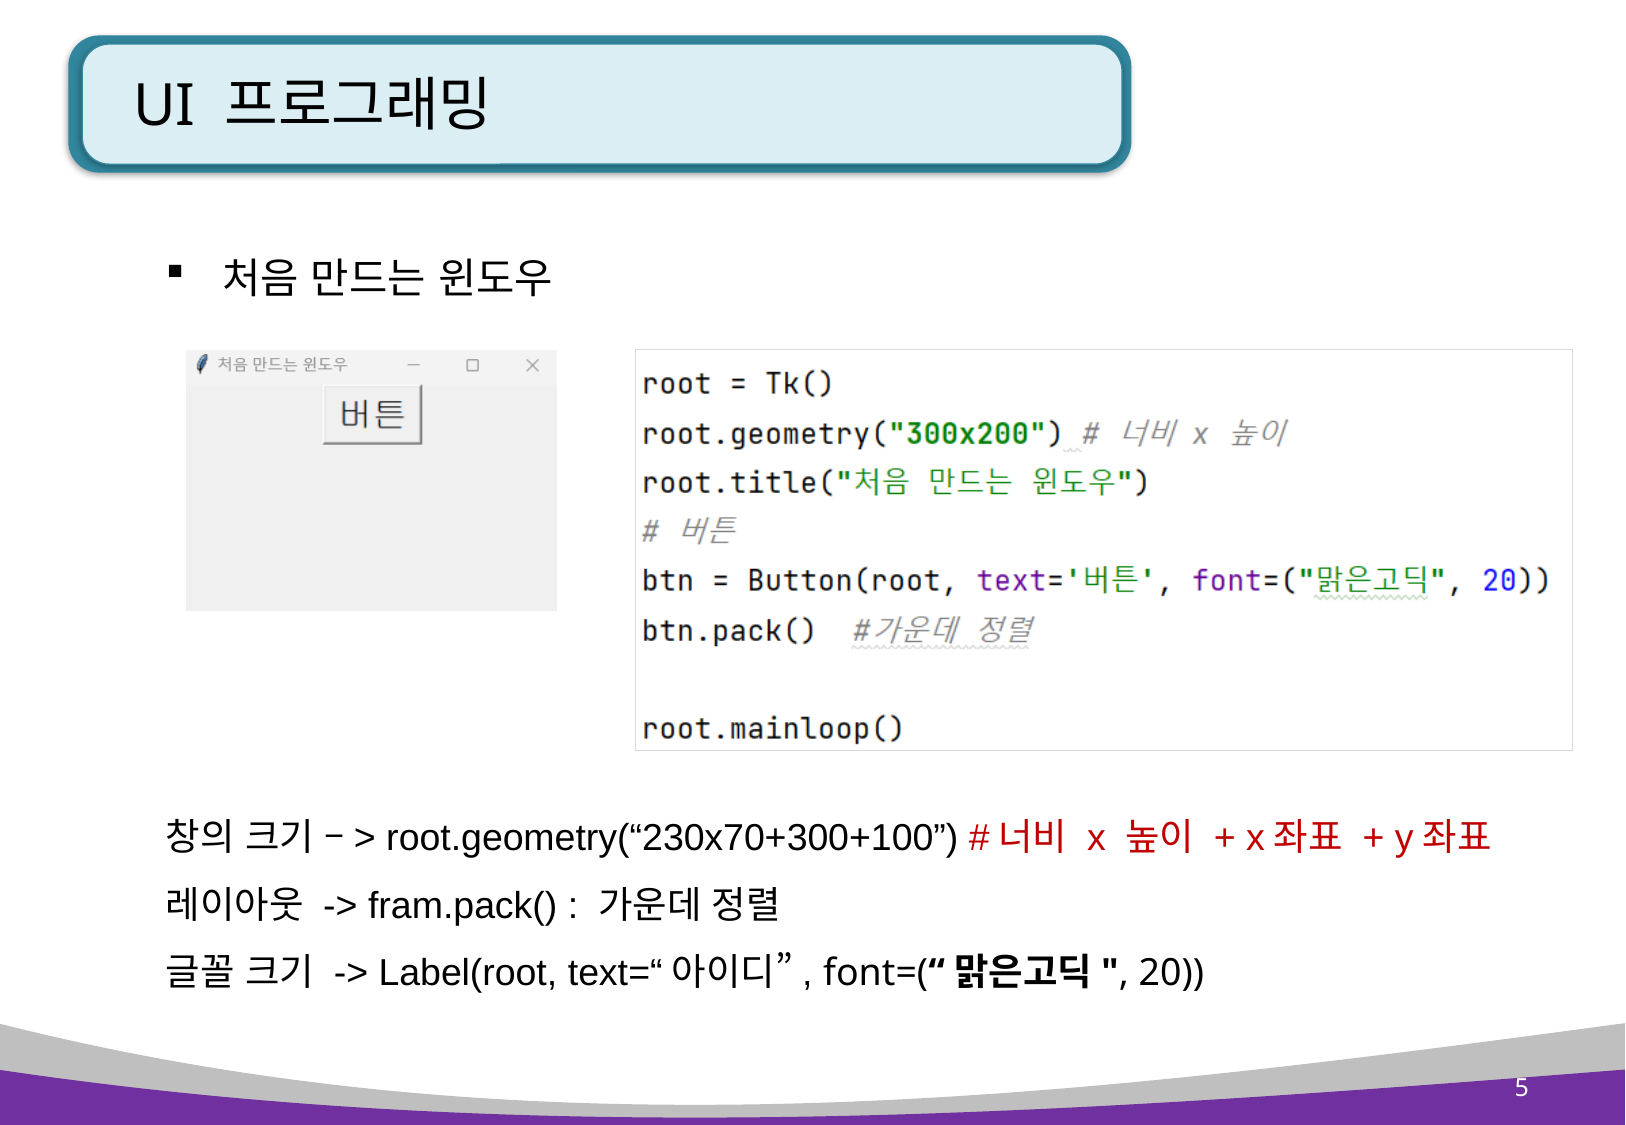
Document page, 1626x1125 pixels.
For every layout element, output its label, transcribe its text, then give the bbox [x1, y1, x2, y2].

slide_number 5 [1452, 1058, 1544, 1119]
picture [635, 349, 1573, 752]
text_box 창의 크기 –> root.geometry(“230x70+300+100”) #너비 x 높이 + x좌표 + y좌표 레이아웃 -> fram.pack() : 가운데 정렬 글꼴 크기 -> Label(root, text=“아이디”, font=(“맑은고딕", 20)) [149, 781, 1575, 1003]
title UI 프로그래밍 [103, 32, 1121, 173]
picture [186, 350, 558, 611]
text_box 처음 만드는 윈도우 [149, 217, 1476, 311]
